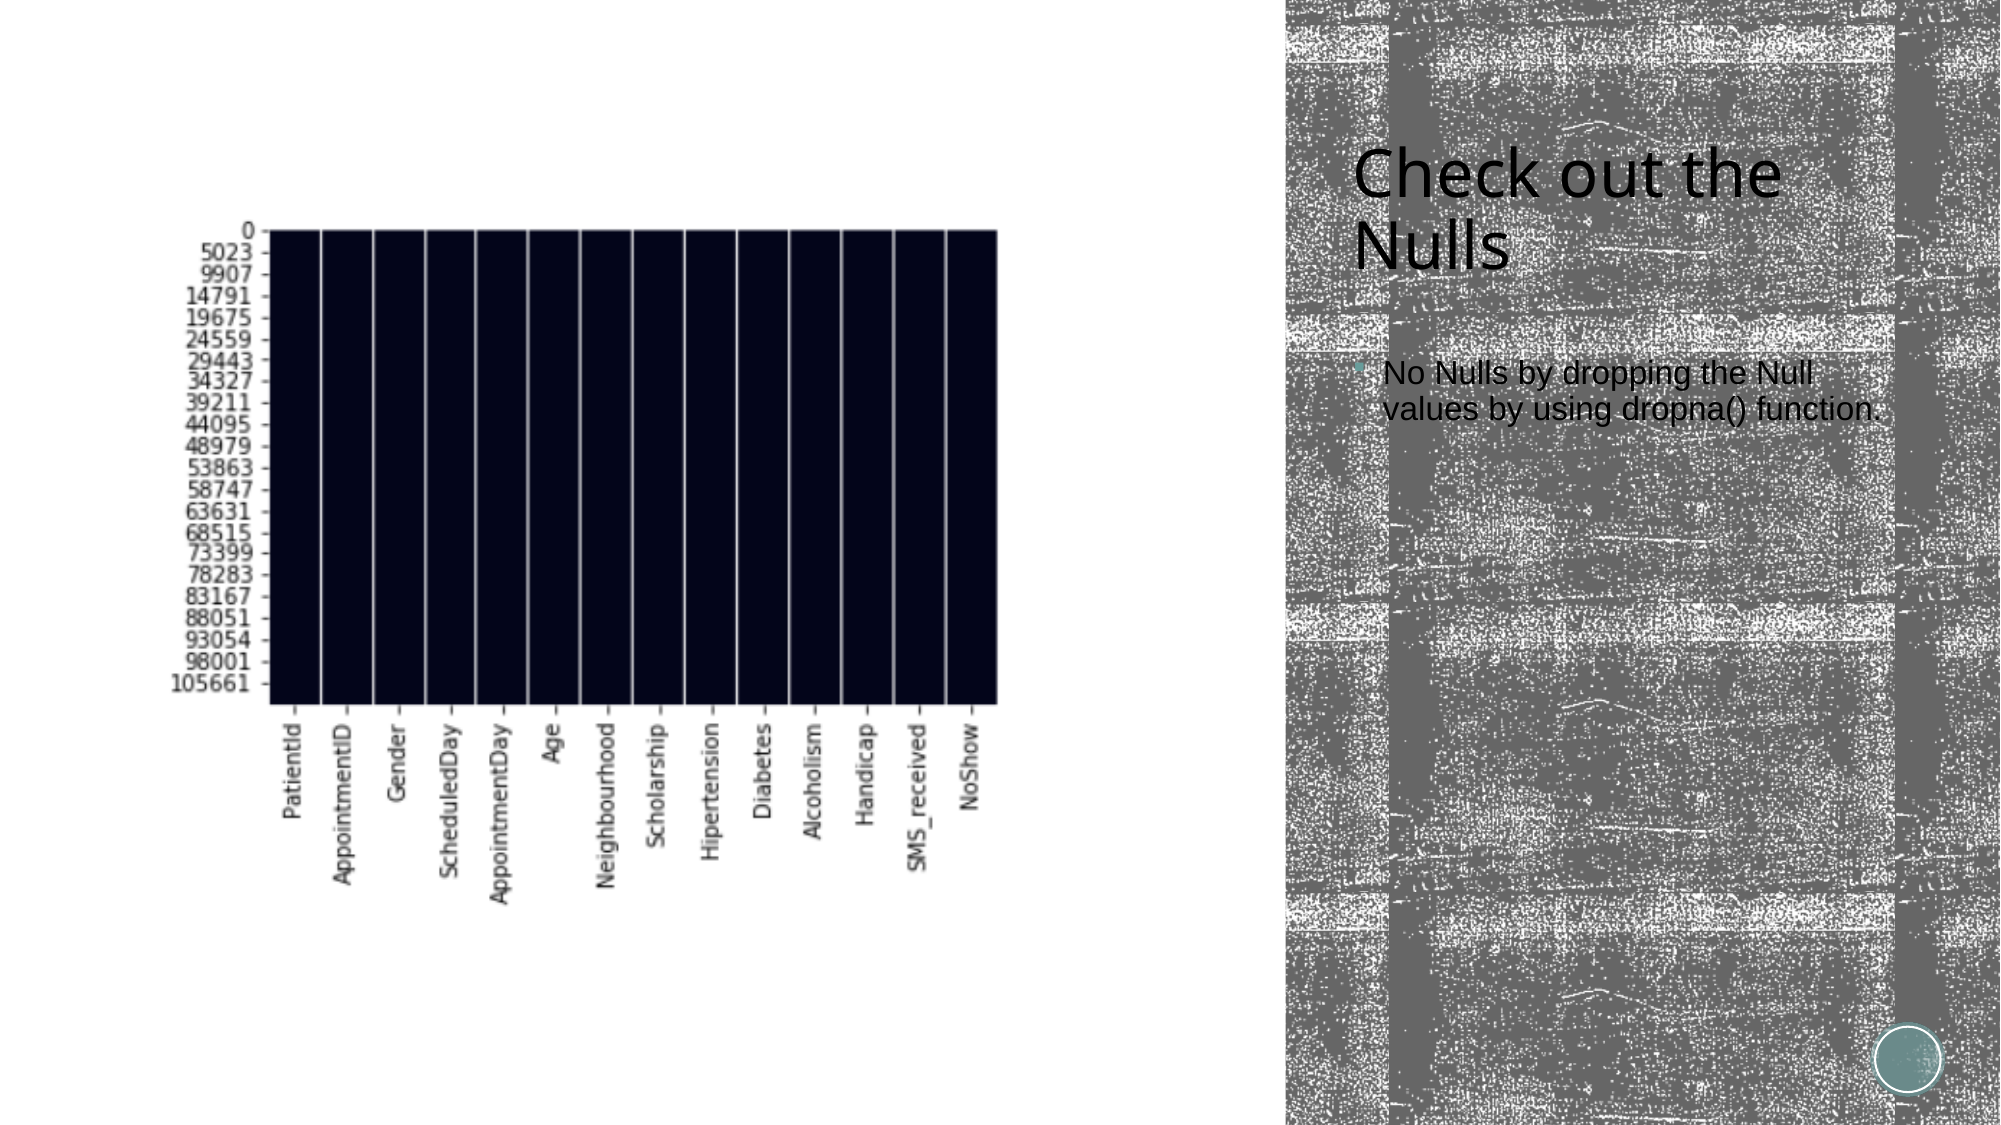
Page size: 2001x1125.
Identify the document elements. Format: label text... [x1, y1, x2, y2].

list No Nulls by dropping the Null values by using dropna() function. [1338, 348, 1920, 1013]
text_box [1872, 1024, 1943, 1096]
title Check out the Nulls [1338, 79, 1920, 344]
text_box [1284, 0, 2000, 1125]
picture [103, 199, 1233, 928]
